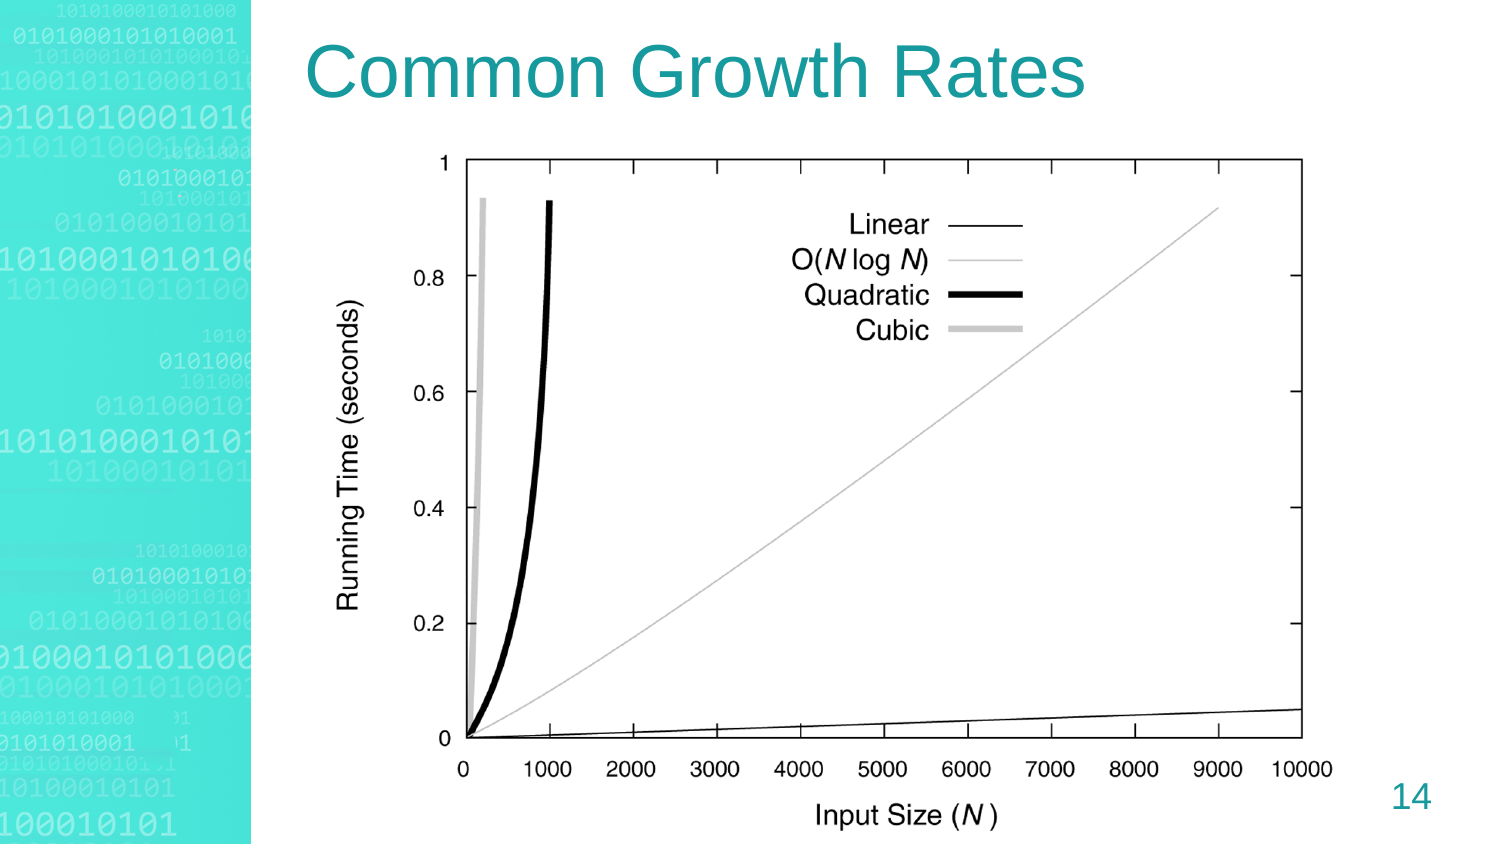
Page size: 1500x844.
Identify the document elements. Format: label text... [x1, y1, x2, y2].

list Common Growth Rates [289, 20, 1500, 115]
picture [0, 0, 1500, 844]
